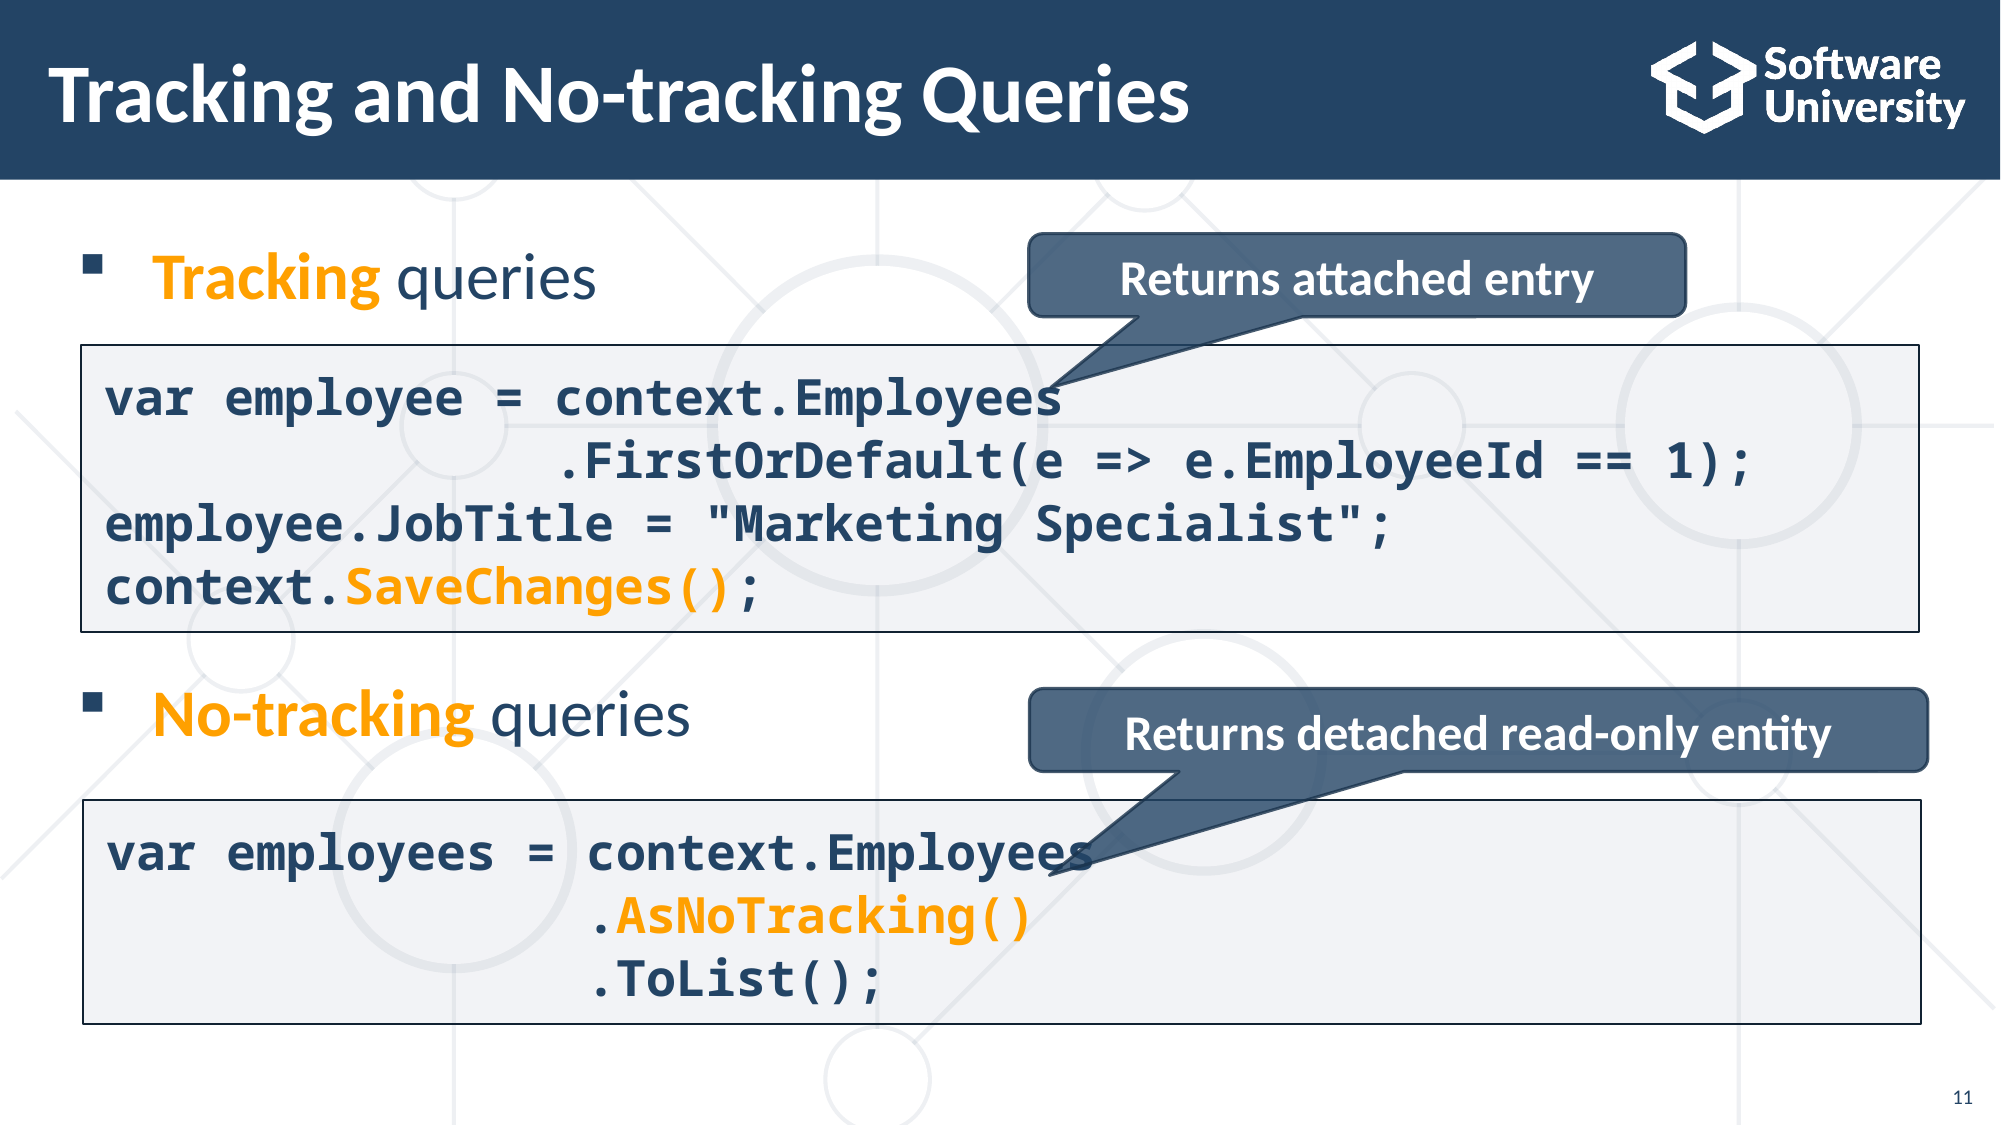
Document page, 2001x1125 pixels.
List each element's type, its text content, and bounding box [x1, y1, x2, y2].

text_box Returns detached read-only entity [1027, 686, 1931, 878]
title Tracking and No-tracking Queries [31, 16, 1625, 162]
text_box var employees = context.Employees .AsNoTracking() .ToList(); [82, 799, 1921, 1025]
picture [1651, 41, 1966, 134]
slide_number 11 [1927, 1067, 1989, 1117]
list var employee = context.Employees .FirstOrDefault(e => e.EmployeeId == 1); employee.JobTitle = "Marketing Specialist"; context.SaveChanges(); [80, 368, 1920, 633]
list Tracking queries [31, 222, 1969, 368]
text_box Returns attached entry [1026, 231, 1688, 390]
text_box No-tracking queries [31, 660, 1969, 805]
